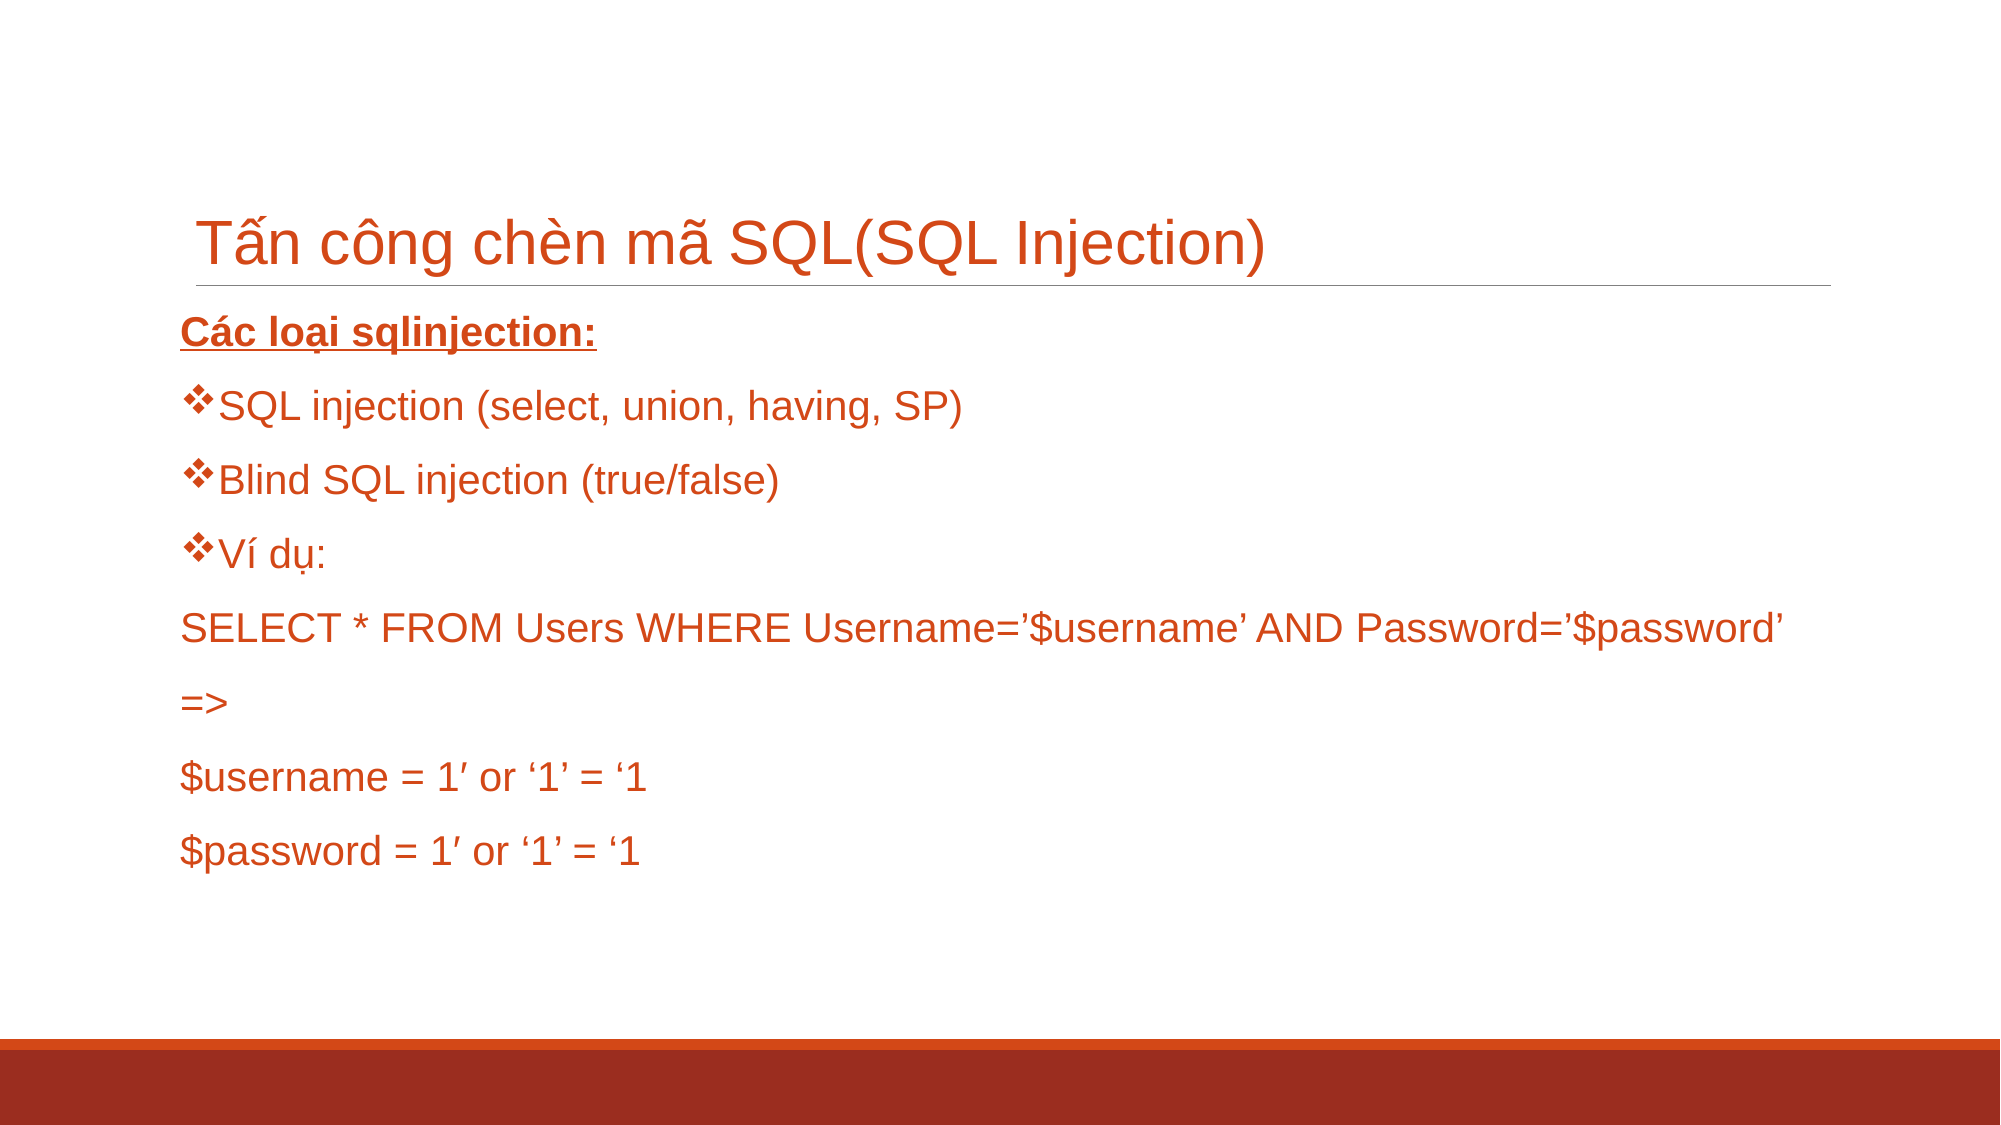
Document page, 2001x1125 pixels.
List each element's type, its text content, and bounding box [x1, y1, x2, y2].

title Tấn công chèn mã SQL(SQL Injection) [180, 47, 1830, 285]
list Các loại sqlinjection: SQL injection (select, union, having, SP) Blind SQL injection (true/false) Ví dụ: SELECT * FROM Users WHERE Username=’$username’ AND Password=’$password’ => $username = 1′ or ‘1’ = ‘1 $password = 1′ or ‘1’ = ‘1 [180, 302, 1830, 963]
